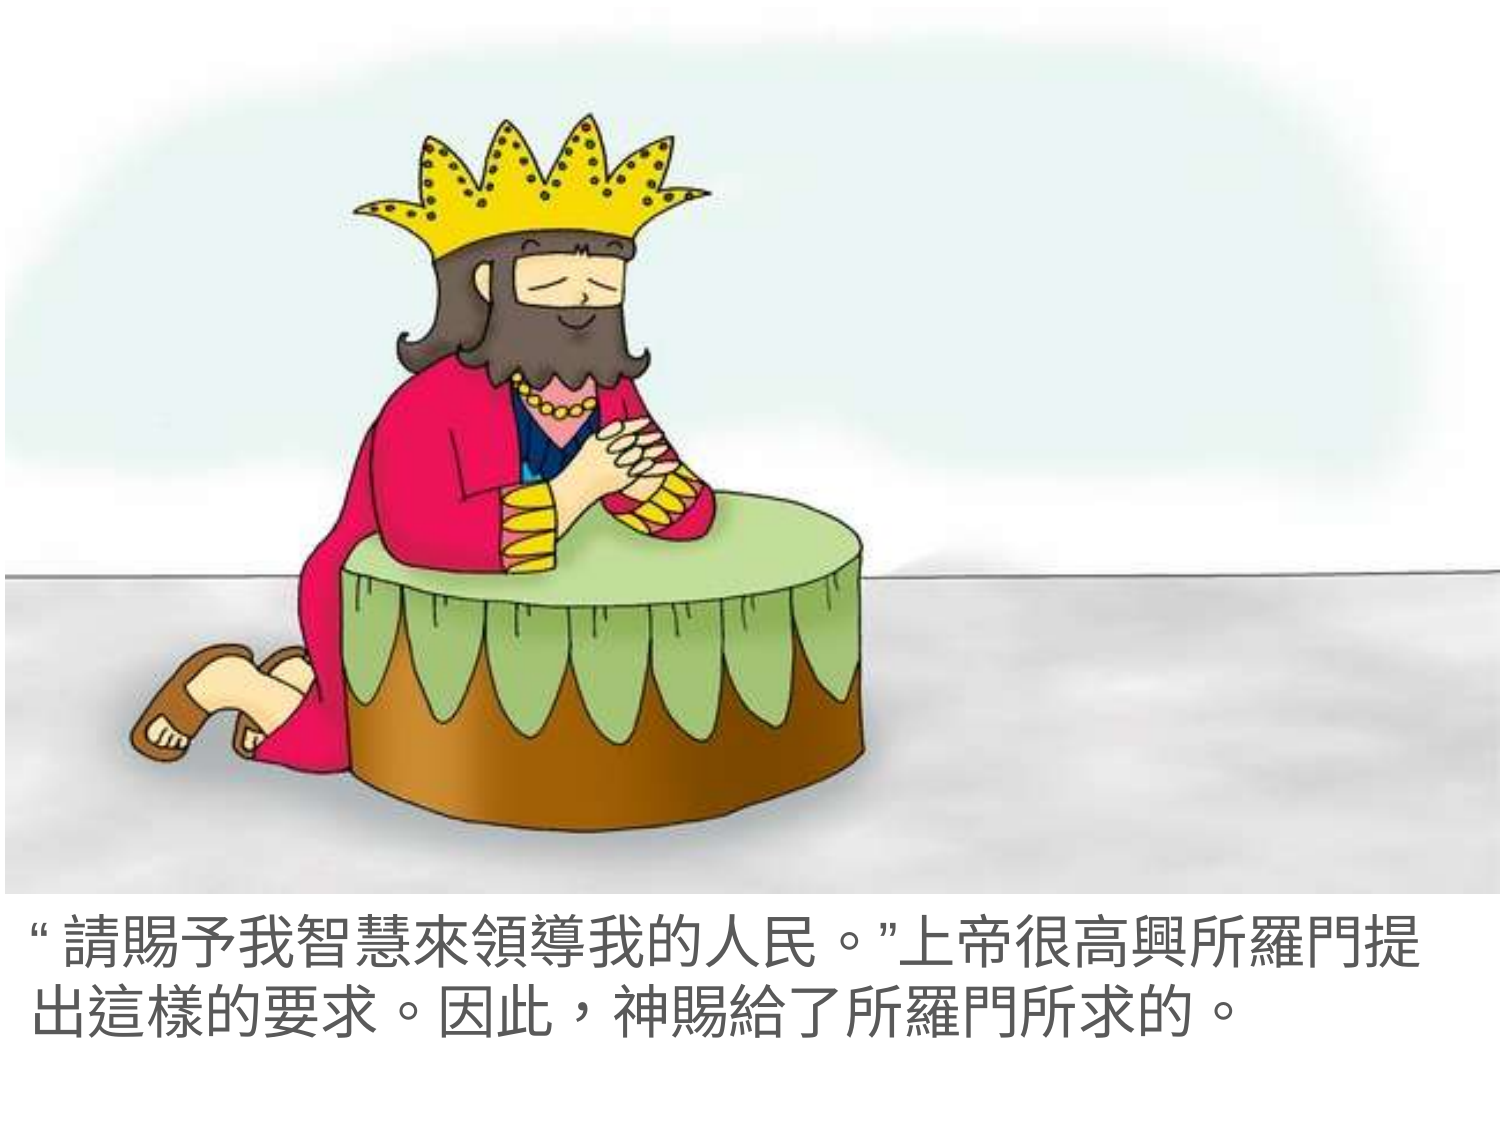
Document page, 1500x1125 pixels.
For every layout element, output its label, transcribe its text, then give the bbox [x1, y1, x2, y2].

picture [5, 6, 1500, 894]
text_box “請賜予我智慧來領導我的人民。”上帝很高興所羅門提出這樣的要求。因此，神賜給了所羅門所求的。 [14, 900, 1486, 1053]
